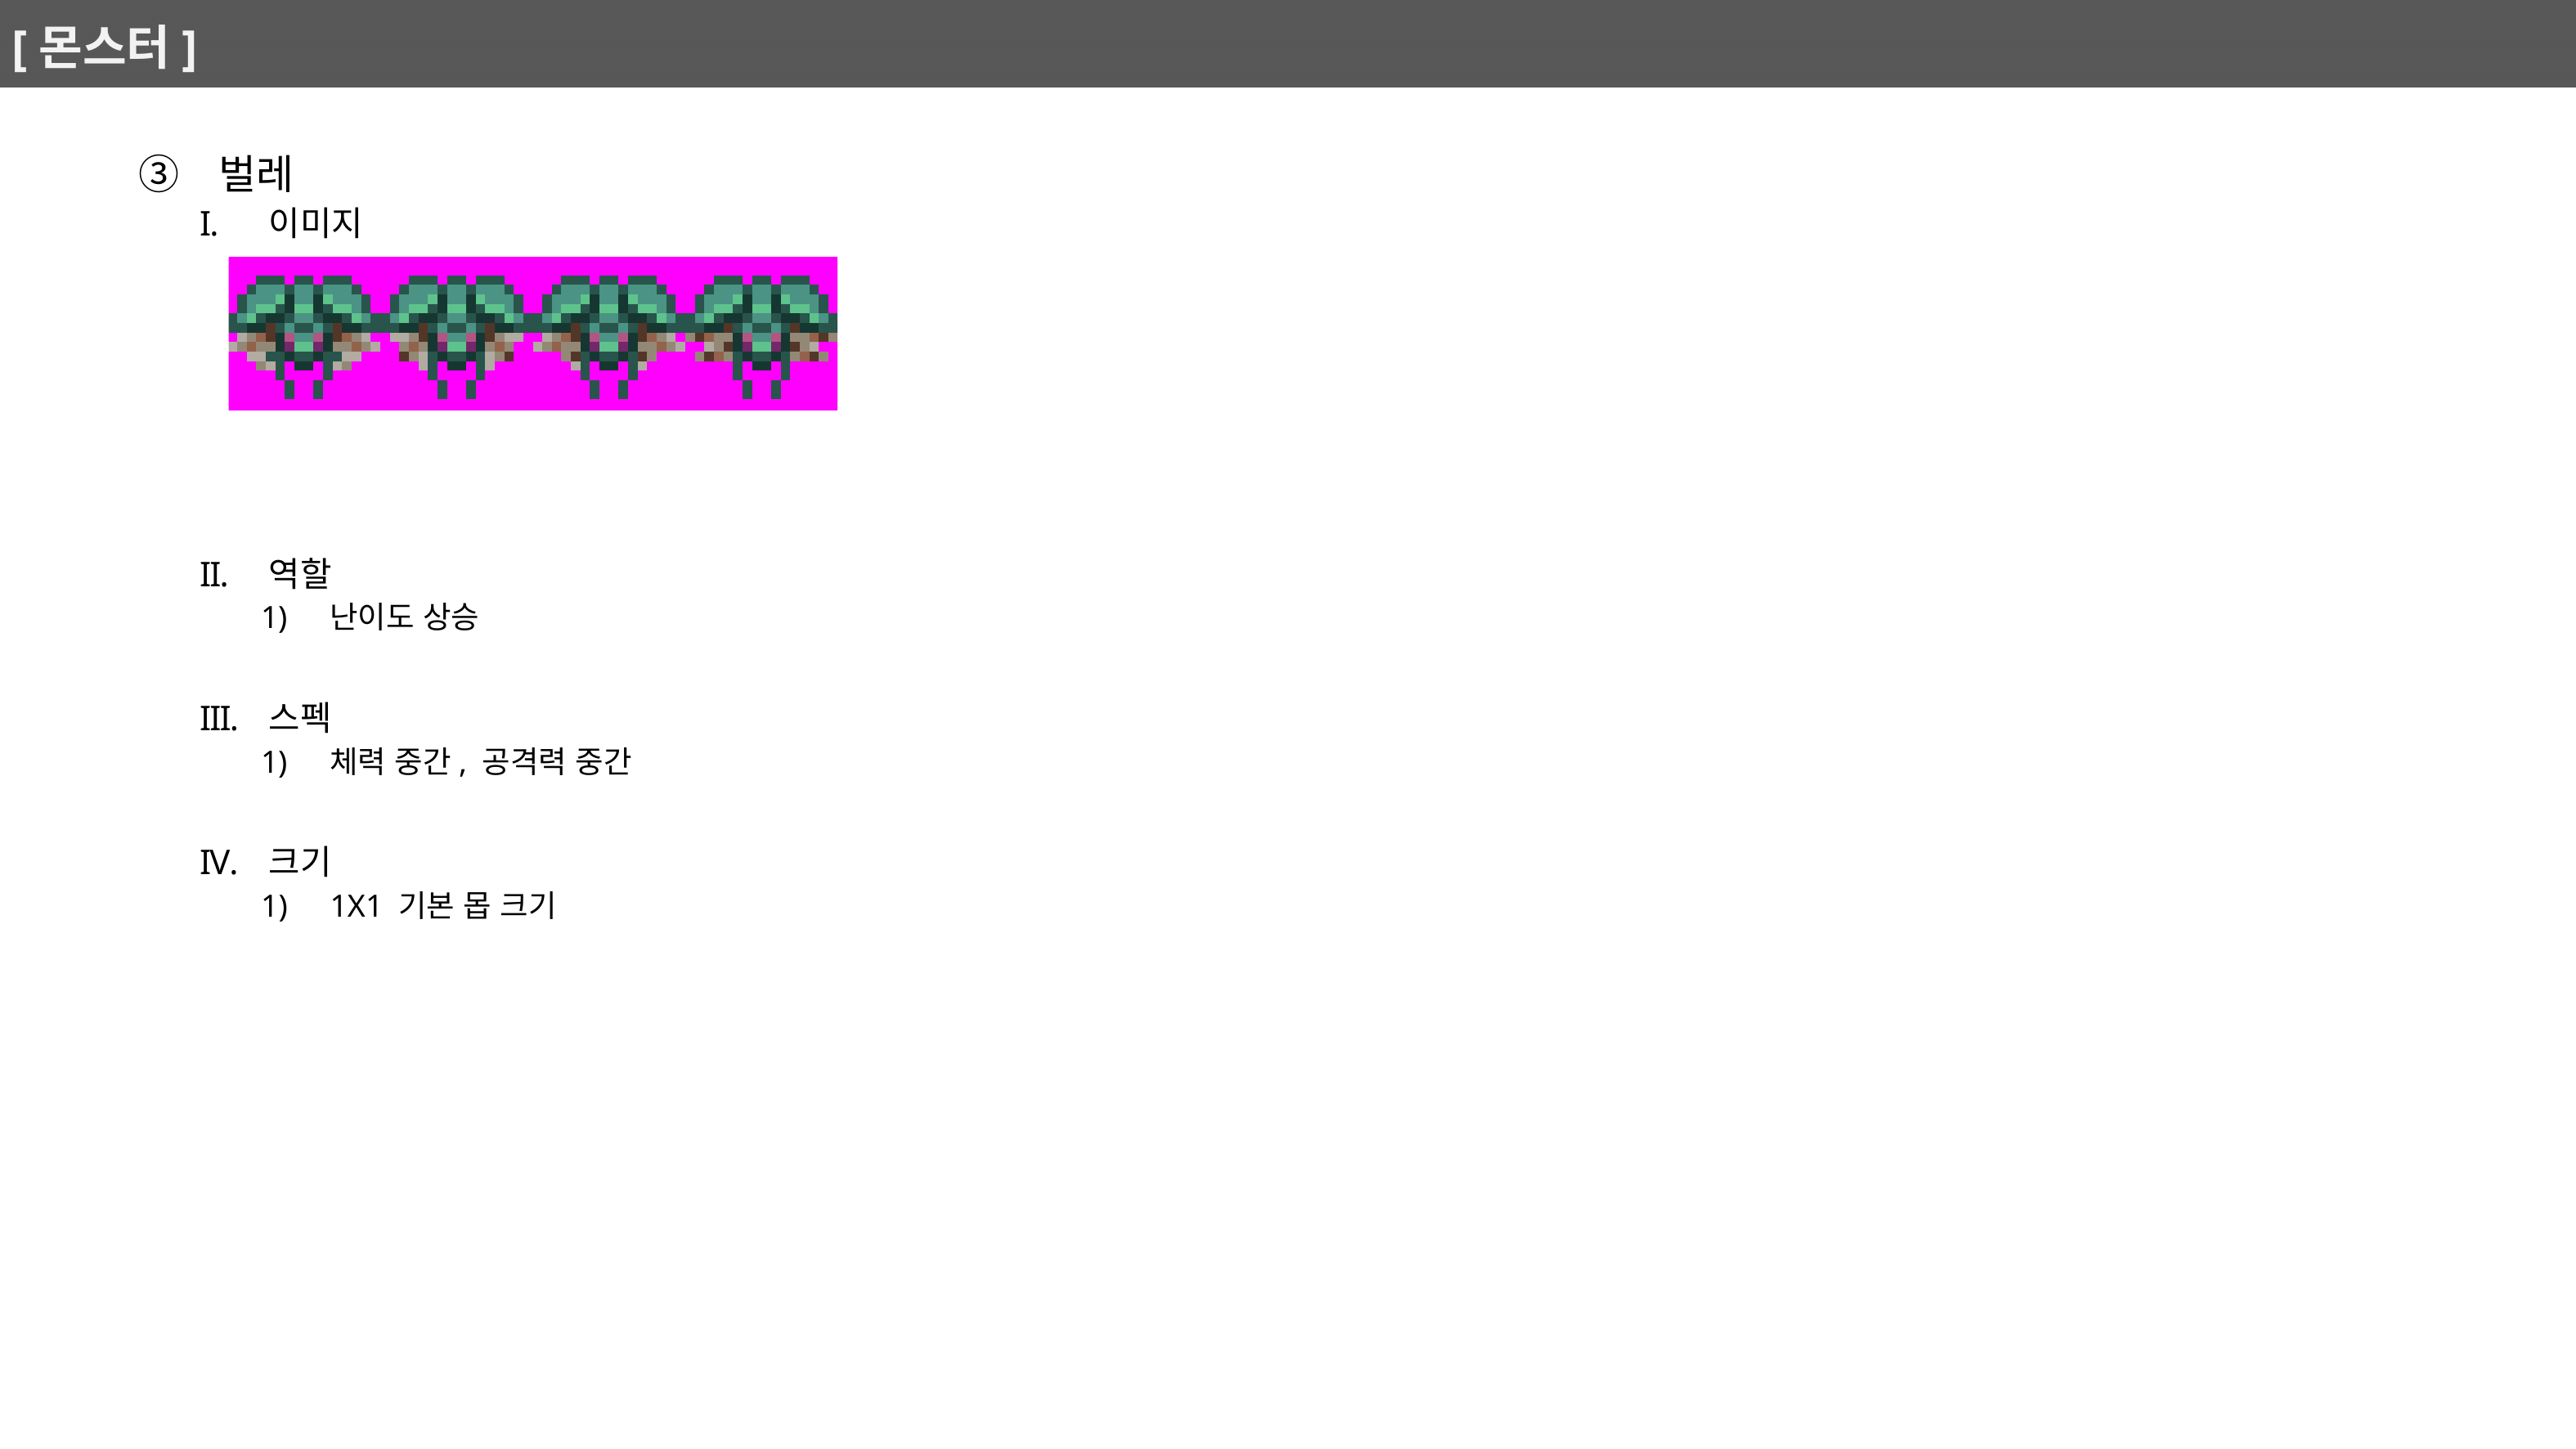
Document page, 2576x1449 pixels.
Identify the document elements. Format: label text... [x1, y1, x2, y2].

picture [228, 257, 838, 410]
title [몬스터] [0, 4, 1097, 82]
picture [0, 0, 2576, 87]
list 벌레 이미지 역할 난이도 상승 스펙 체력 중간, 공격력 중간 크기 1X1 기본 몹 크기 [34, 148, 2078, 1294]
